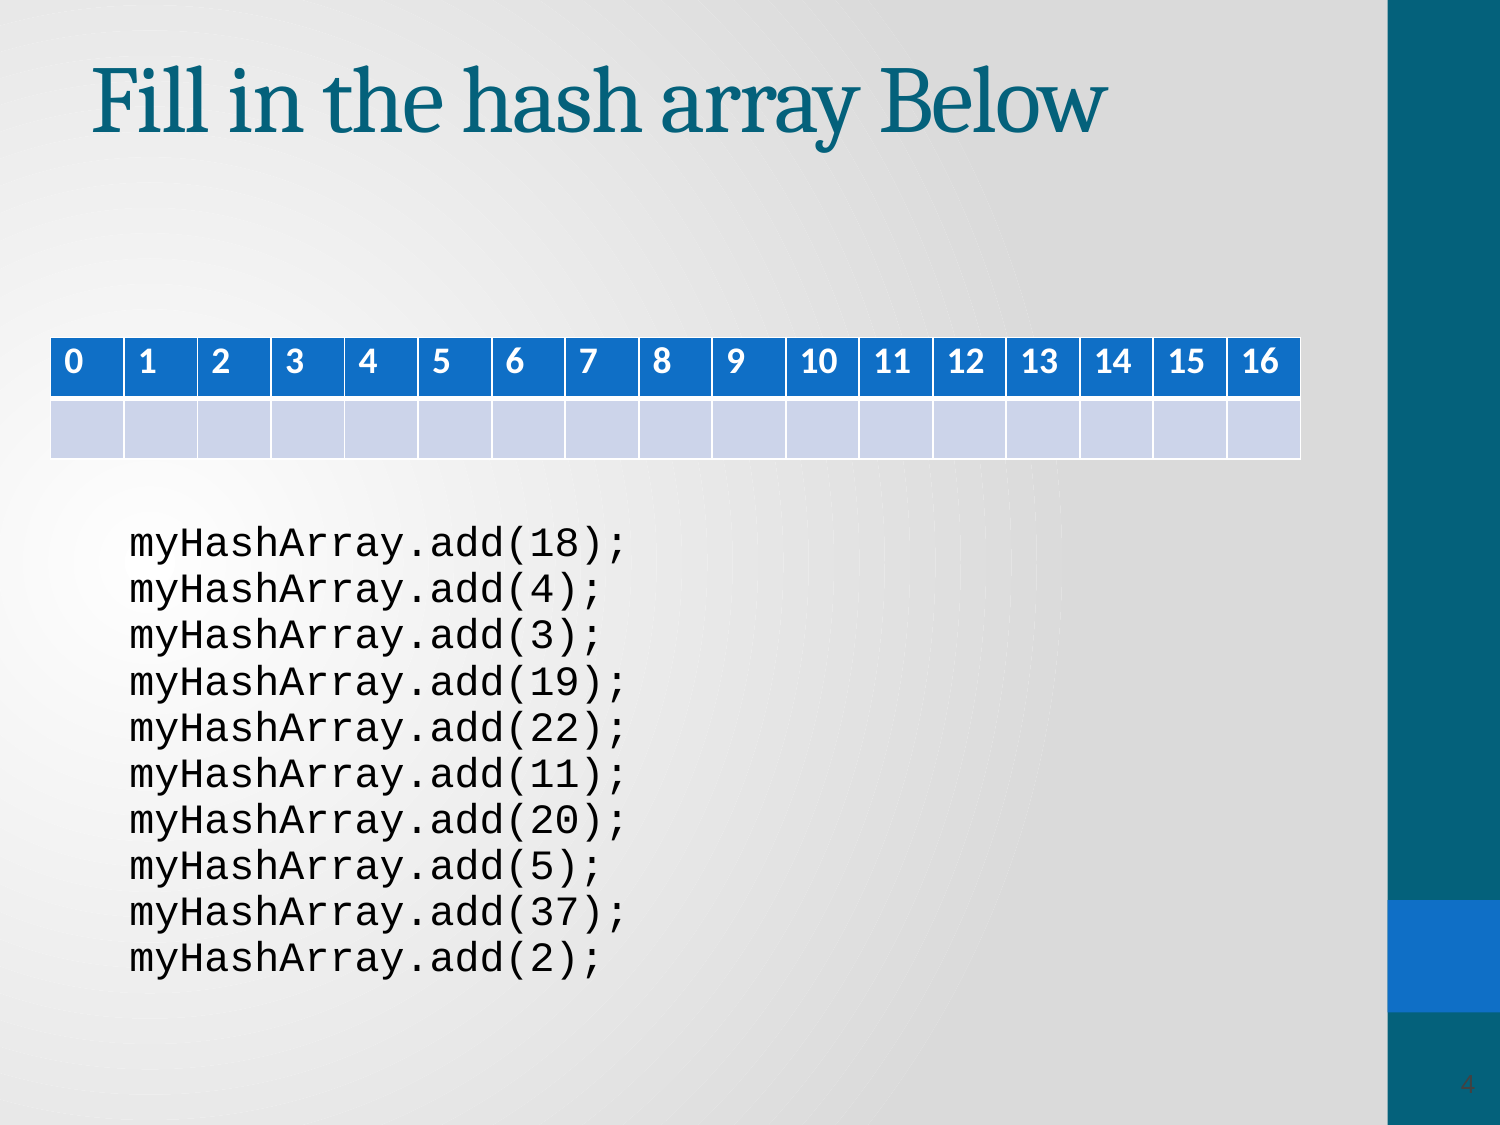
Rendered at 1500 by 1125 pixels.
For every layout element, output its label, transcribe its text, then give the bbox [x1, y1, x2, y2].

text_box myHashArray.add(18); myHashArray.add(4); myHashArray.add(3); myHashArray.add(19); myHashArray.add(22); myHashArray.add(11); myHashArray.add(20); myHashArray.add(5); myHashArray.add(37); myHashArray.add(2); [46, 324, 1225, 1125]
table_cell [1228, 401, 1300, 458]
table_header 16 [1228, 338, 1300, 396]
title Fill in the hash array Below [75, 0, 1325, 188]
